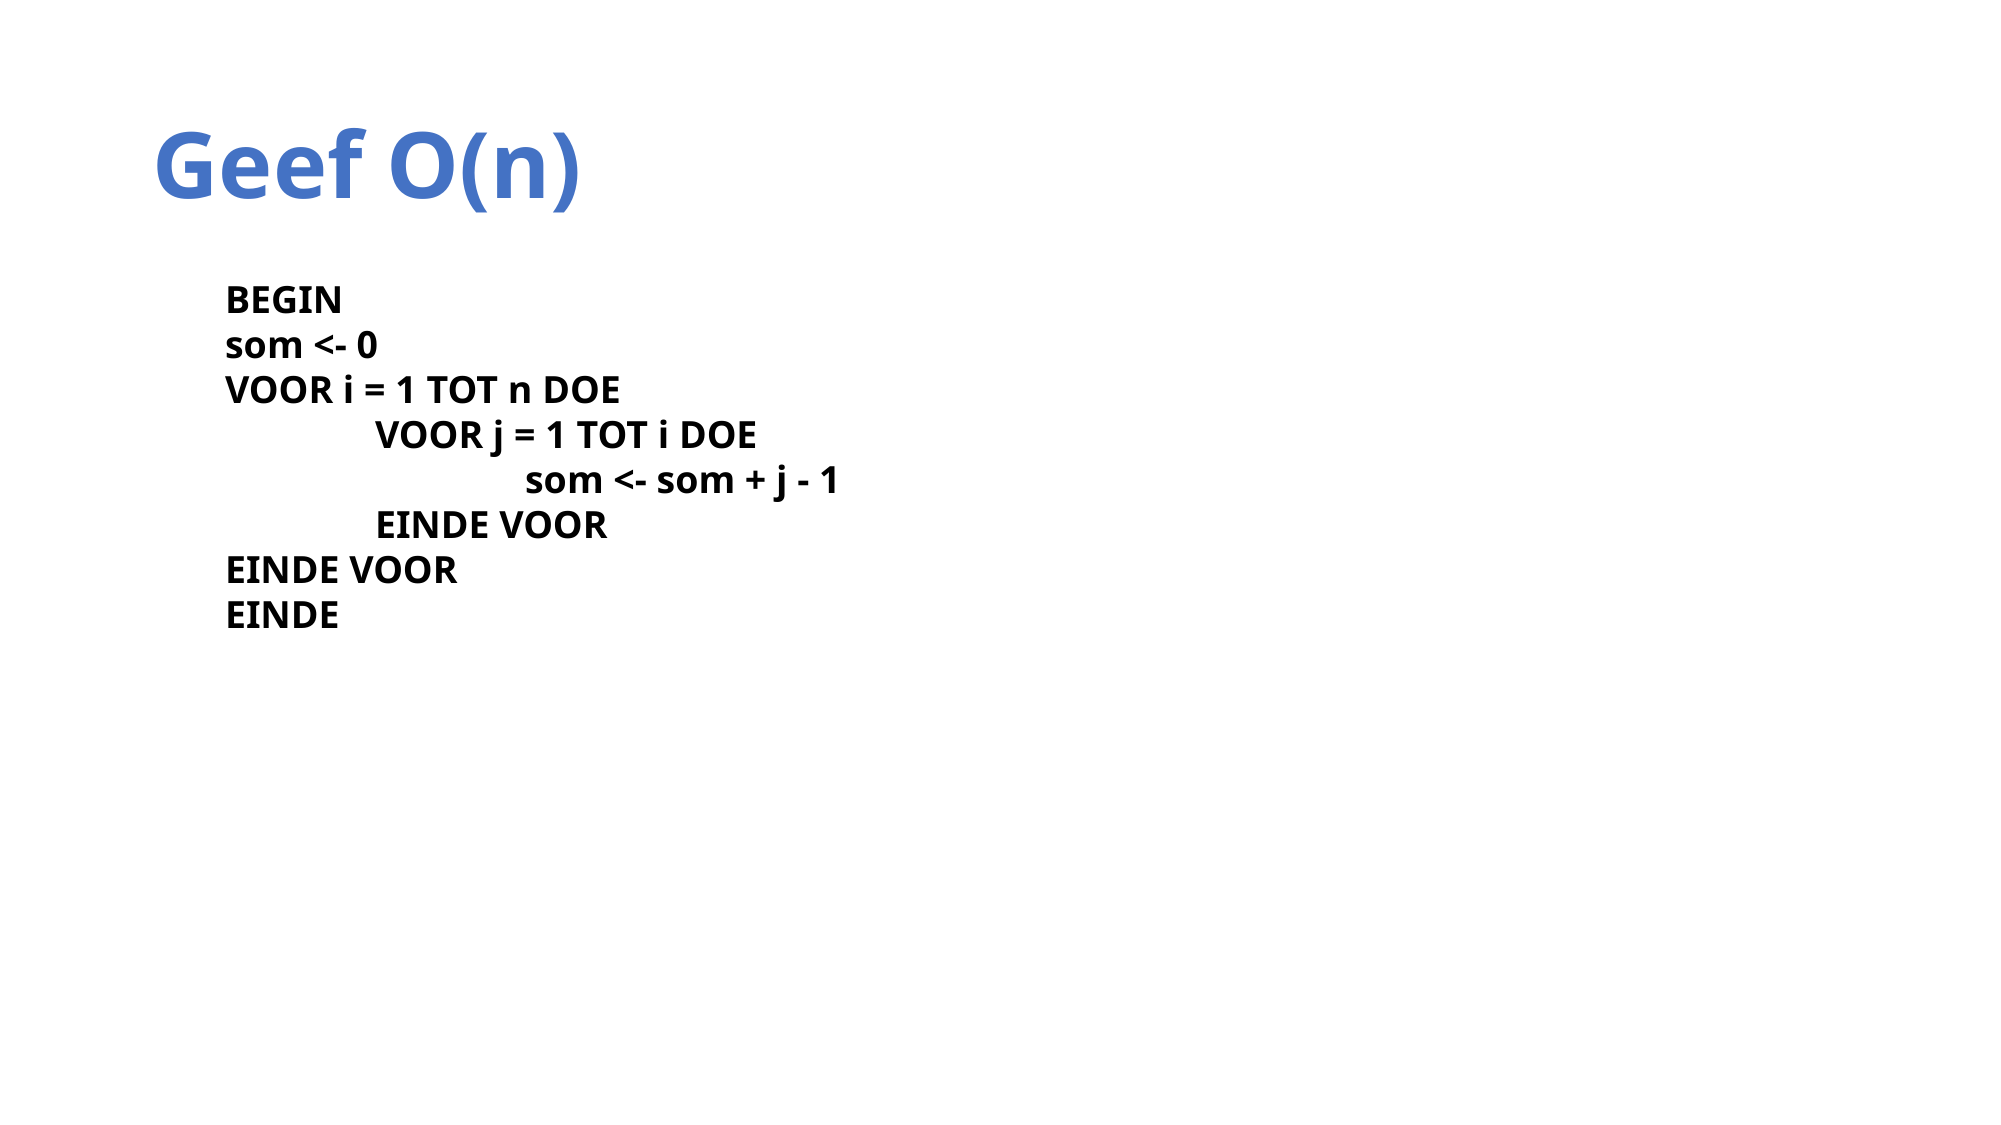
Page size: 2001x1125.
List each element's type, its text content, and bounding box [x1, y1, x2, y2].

title Geef O(n) [137, 59, 1863, 278]
text_box BEGIN som <- 0 VOOR i = 1 TOT n DOE VOOR j = 1 TOT i DOE som <- som + j - 1 EINDE VOOR EINDE VOOR EINDE [209, 268, 866, 644]
